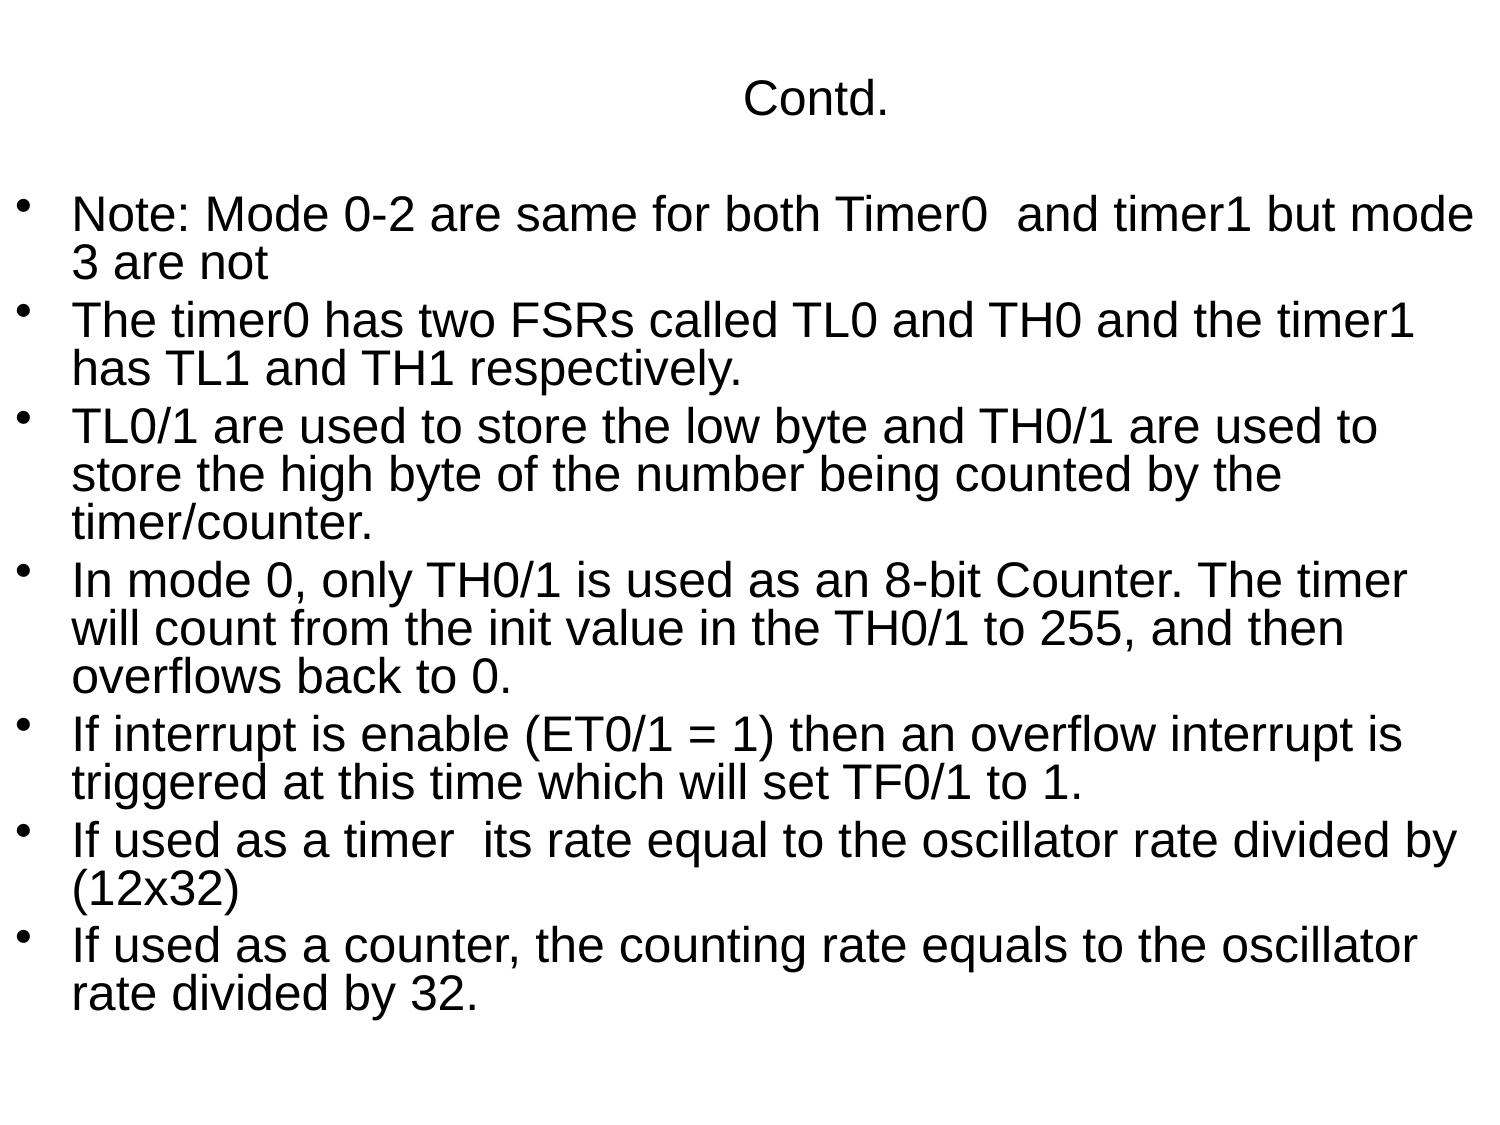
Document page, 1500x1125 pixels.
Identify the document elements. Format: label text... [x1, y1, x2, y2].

list Contd. Note: Mode 0-2 are same for both Timer0 and timer1 but mode 3 are not The timer0 has two FSRs called TL0 and TH0 and the timer1 has TL1 and TH1 respectively. TL0/1 are used to store the low byte and TH0/1 are used to store the high byte of the number being counted by the timer/counter. In mode 0, only TH0/1 is used as an 8-bit Counter. The timer will count from the init value in the TH0/1 to 255, and then overflows back to 0. If interrupt is enable (ET0/1 = 1) then an overflow interrupt is triggered at this time which will set TF0/1 to 1. If used as a timer its rate equal to the oscillator rate divided by (12x32) If used as a counter, the counting rate equals to the oscillator rate divided by 32. [0, 0, 1500, 1125]
